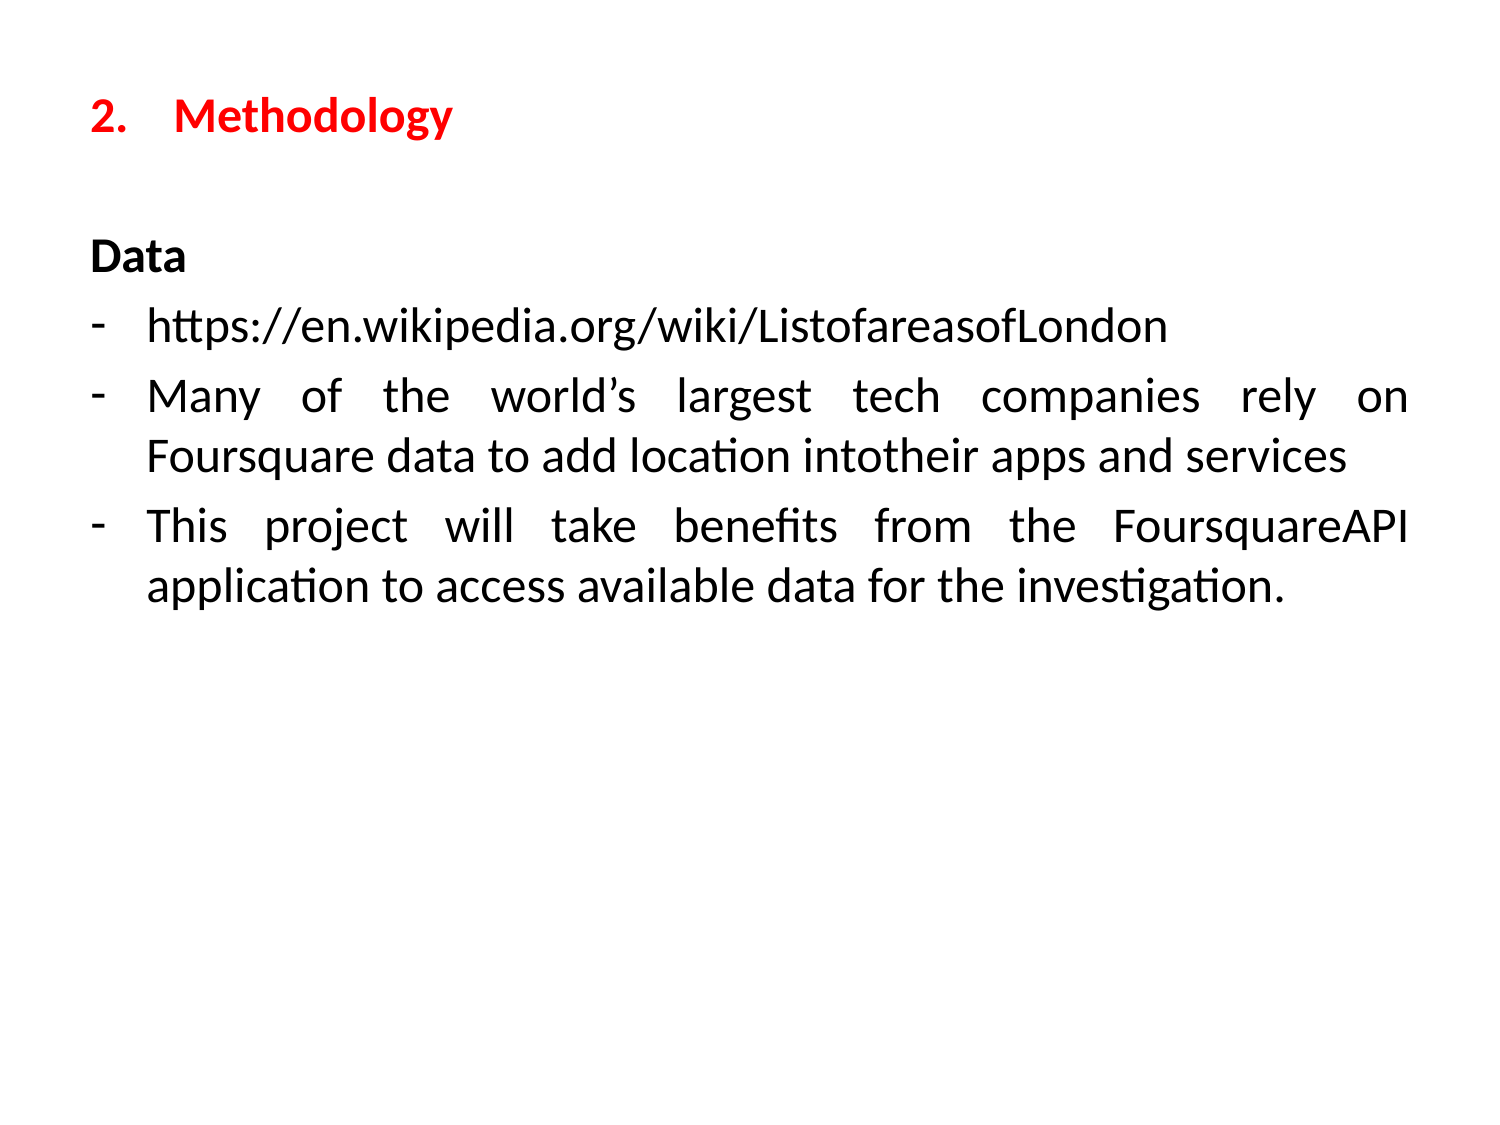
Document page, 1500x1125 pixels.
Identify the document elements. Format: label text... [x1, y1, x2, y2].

list 2. Methodology Data https://en.wikipedia.org/wiki/ListofareasofLondon Many of the world’s largest tech companies rely on Foursquare data to add location intotheir apps and services This project will take benefits from the FoursquareAPI application to access available data for the investigation. [75, 75, 1425, 1005]
